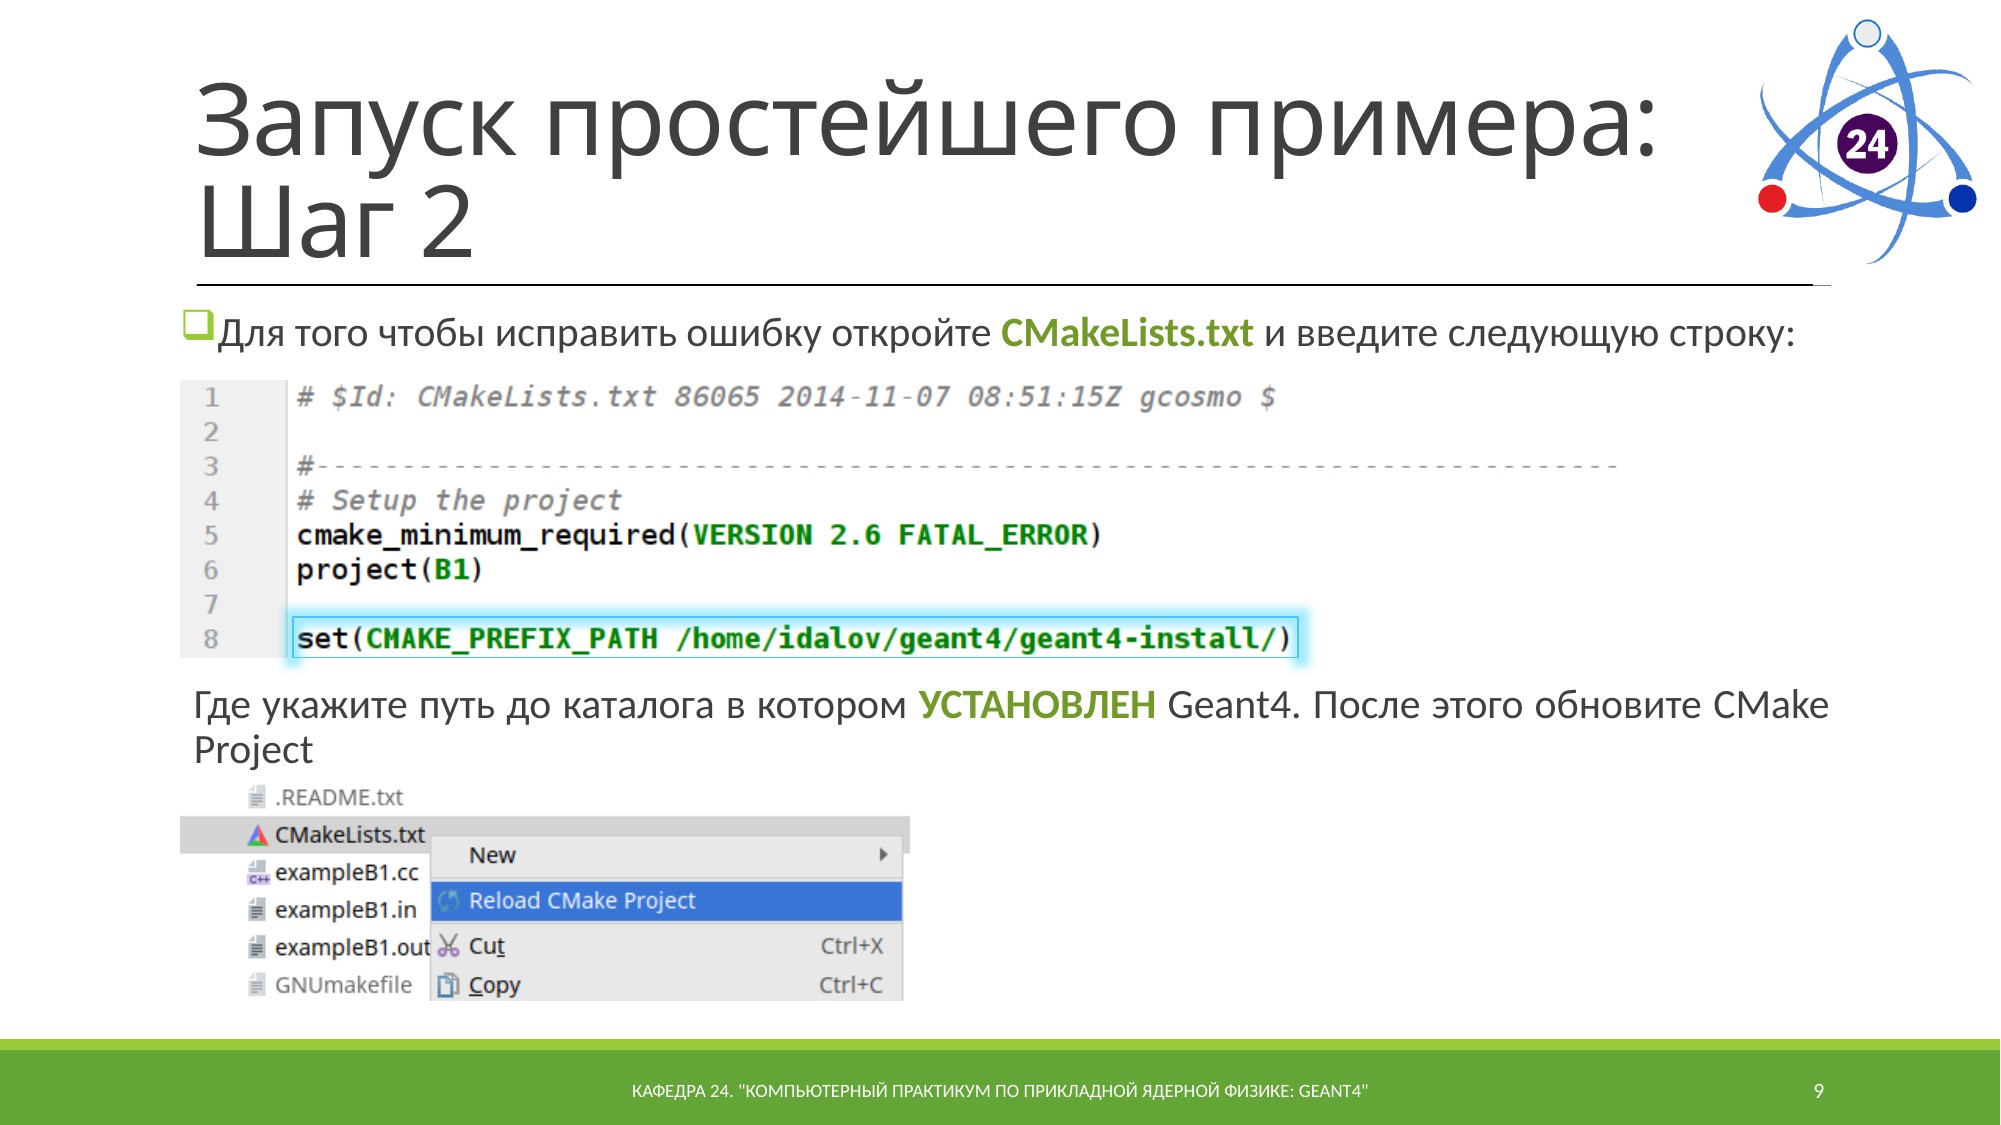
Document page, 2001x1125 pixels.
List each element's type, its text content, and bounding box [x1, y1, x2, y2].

picture [179, 380, 1643, 658]
slide_number 9 [1624, 1059, 1840, 1120]
list Для того чтобы исправить ошибку откройте CMakeLists.txt и введите следующую строку: [180, 302, 1830, 364]
picture [1696, 0, 2001, 321]
footer Кафедра 24. "Компьютерный практикум по прикладной ядерной физике: Geant4" [604, 1059, 1396, 1120]
picture [179, 781, 911, 1002]
title Запуск простейшего примера: Шаг 2 [180, 47, 1830, 285]
text_box Где укажите путь до каталога в котором УСТАНОВЛЕН Geant4. После этого обновите CMake Project [179, 675, 1830, 783]
